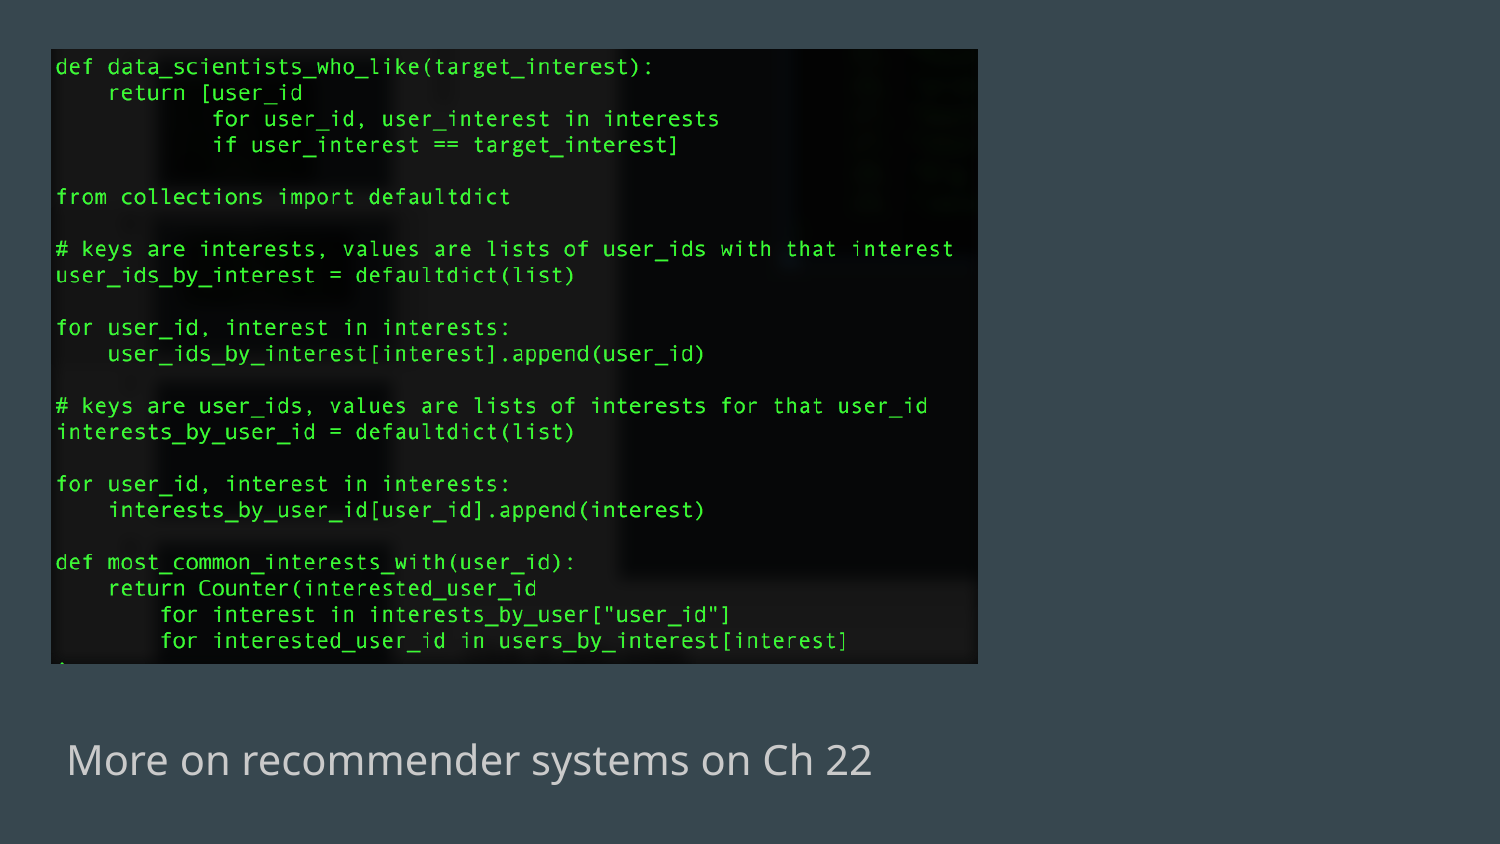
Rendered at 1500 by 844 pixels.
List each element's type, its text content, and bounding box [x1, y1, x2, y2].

list More on recommender systems on Ch 22 [51, 711, 1449, 787]
picture [50, 48, 978, 664]
